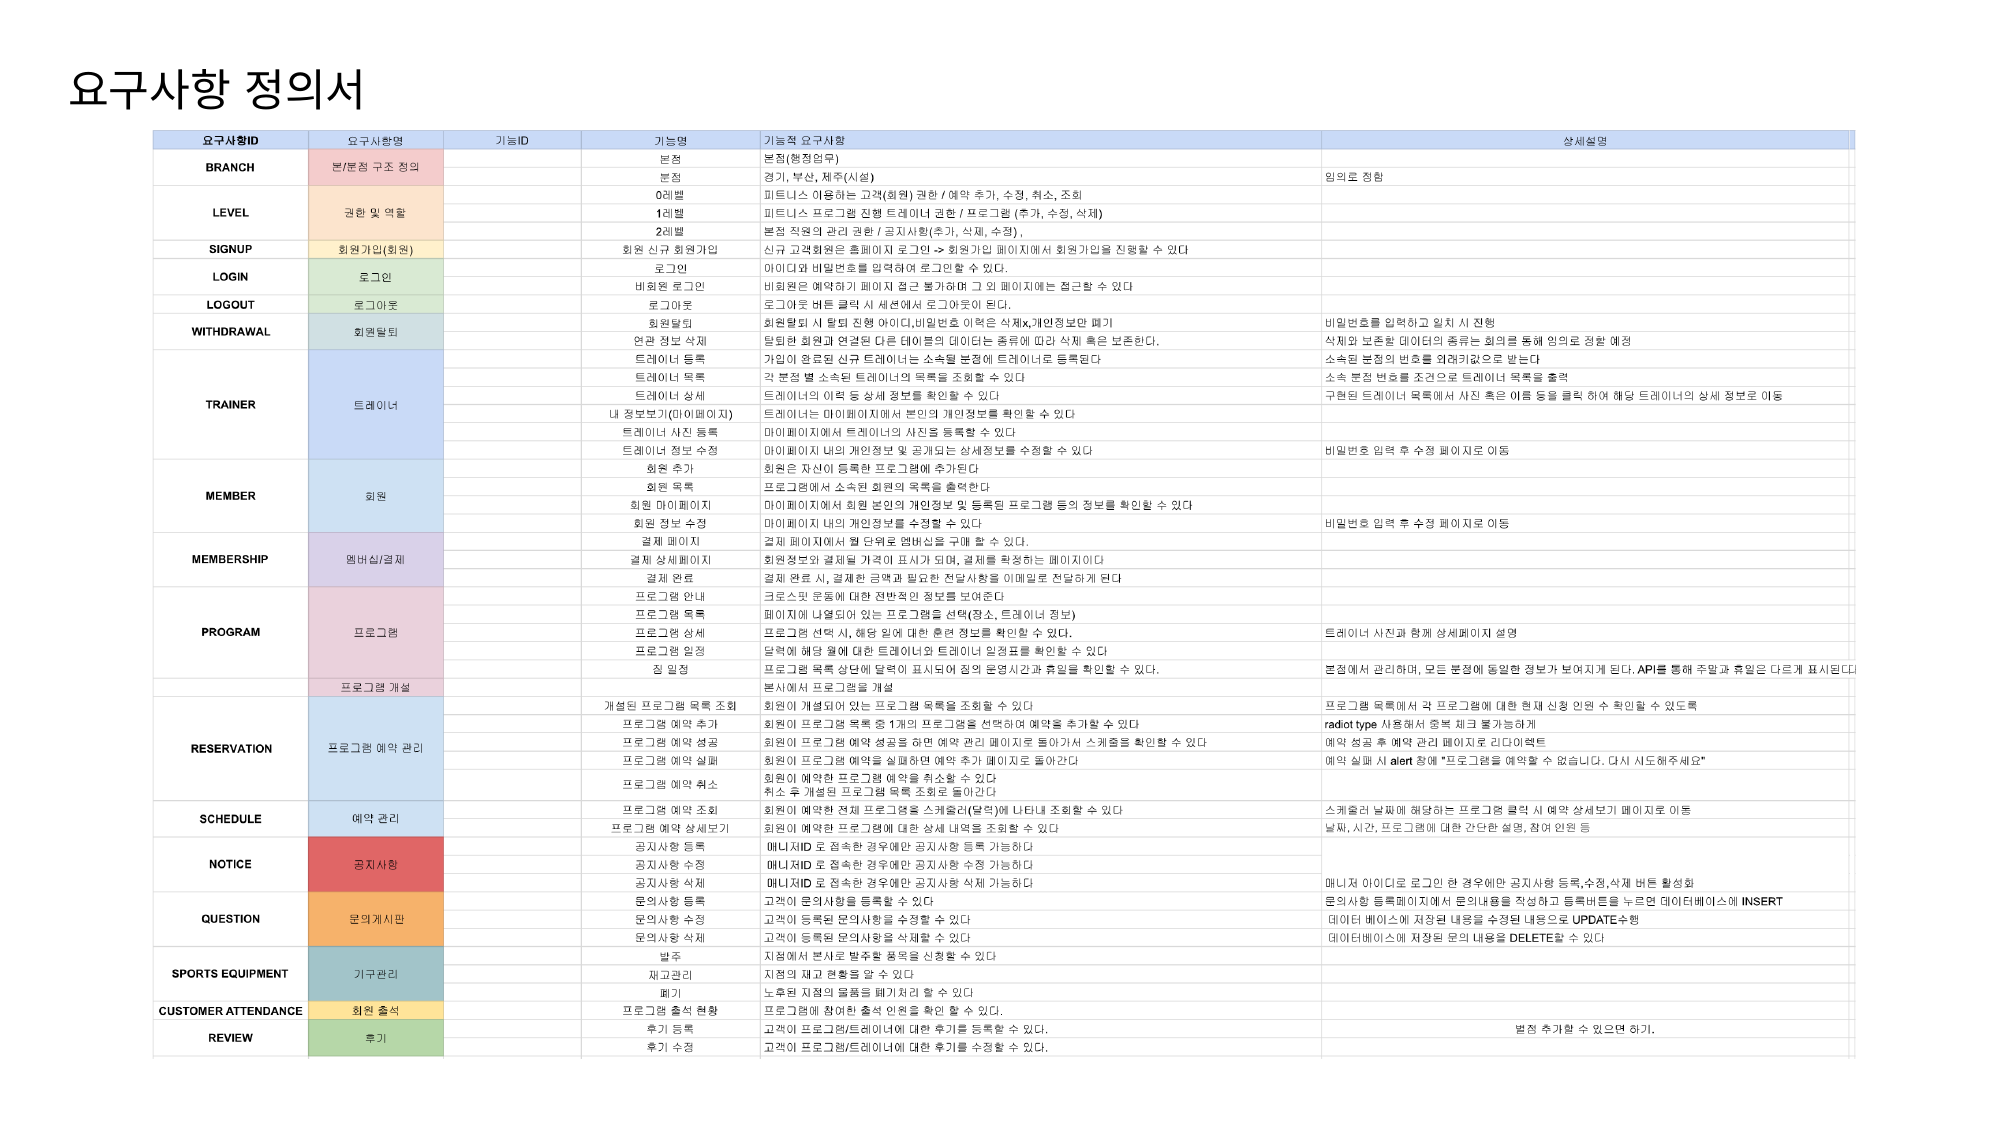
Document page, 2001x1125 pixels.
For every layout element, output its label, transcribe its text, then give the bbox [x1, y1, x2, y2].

picture [149, 126, 1856, 1059]
text_box 요구사항 정의서 [48, 52, 496, 126]
